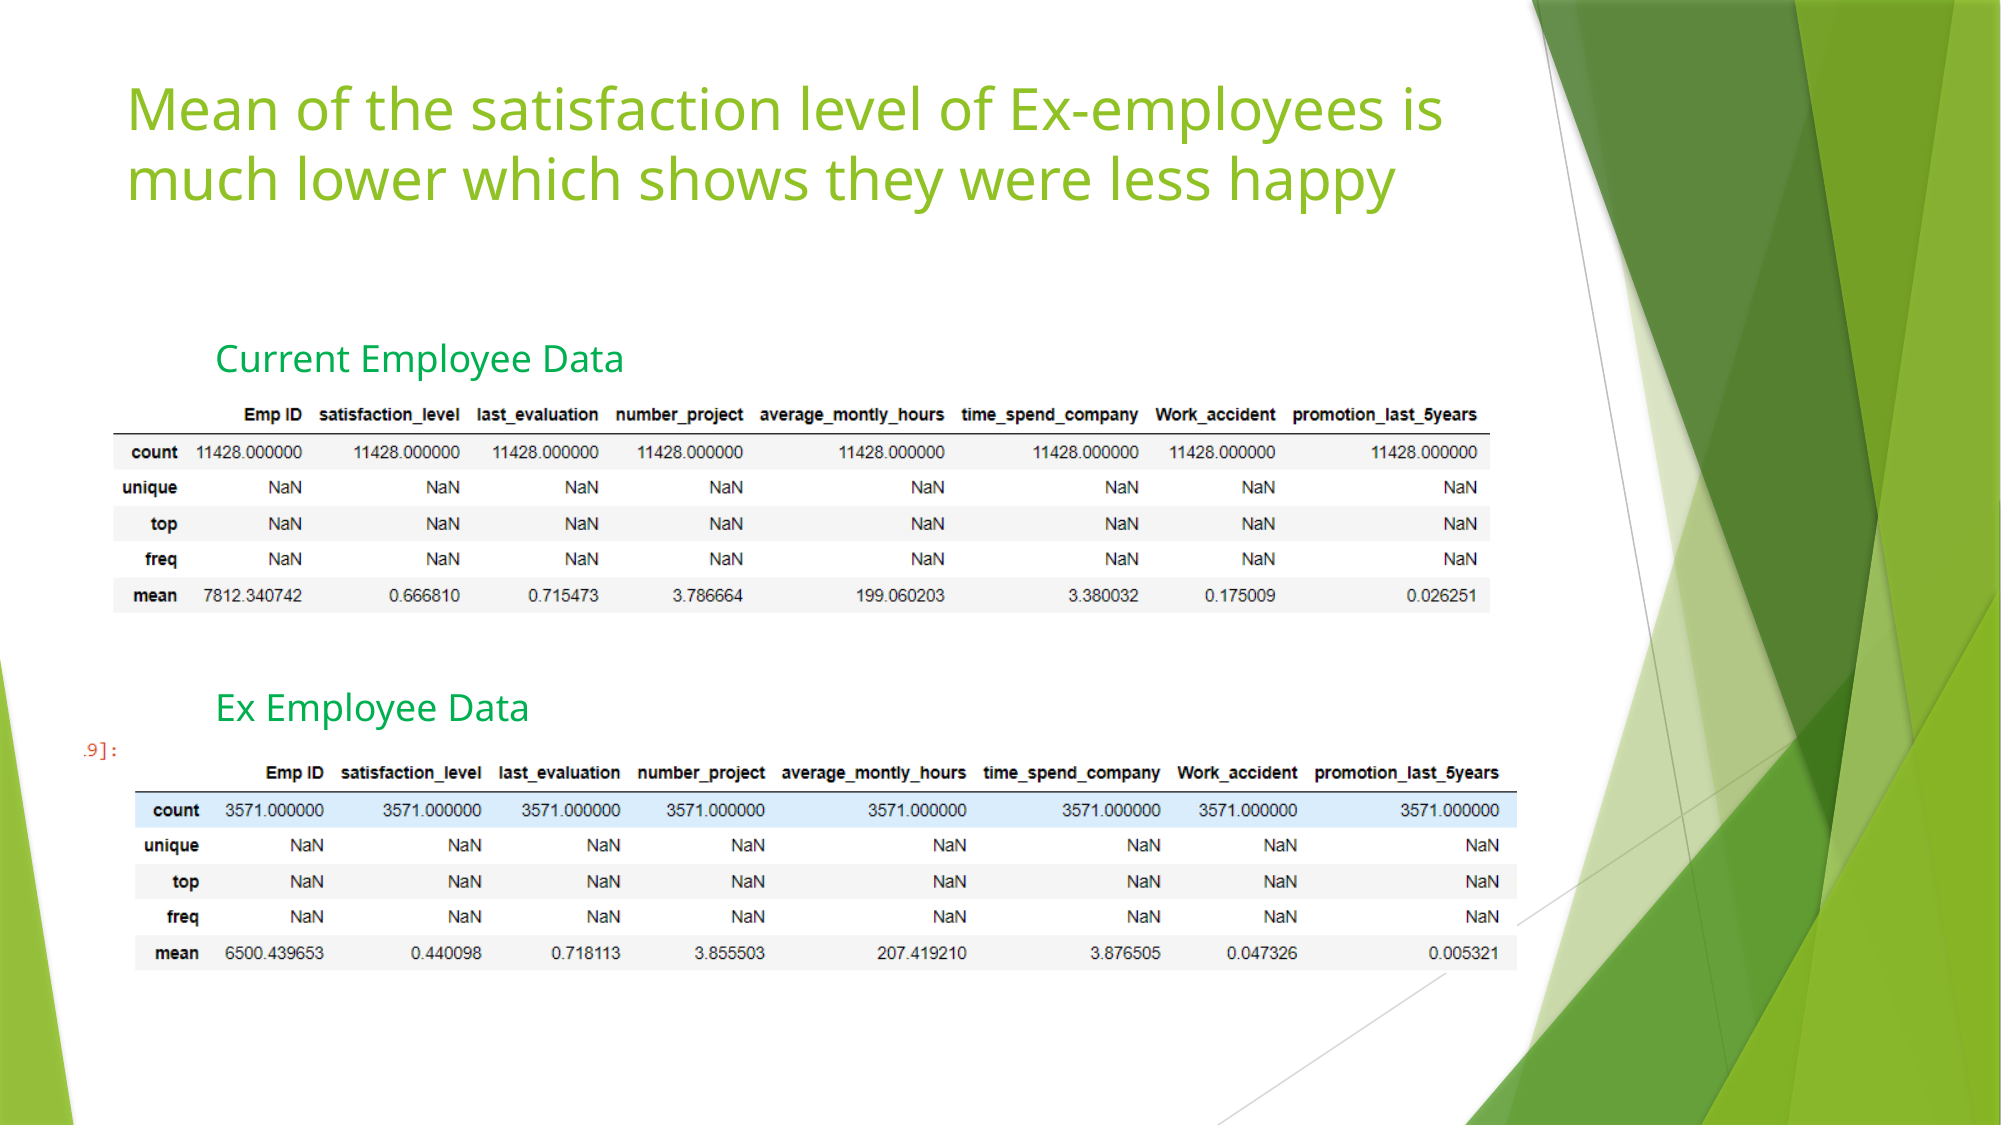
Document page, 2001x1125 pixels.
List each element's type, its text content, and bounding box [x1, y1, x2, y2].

title Mean of the satisfaction level of Ex-employees is much lower which shows they were less happy [111, 64, 1522, 282]
text_box Ex Employee Data [200, 676, 747, 737]
picture [83, 739, 1518, 974]
text_box Current Employee Data [200, 327, 747, 387]
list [110, 387, 1491, 618]
